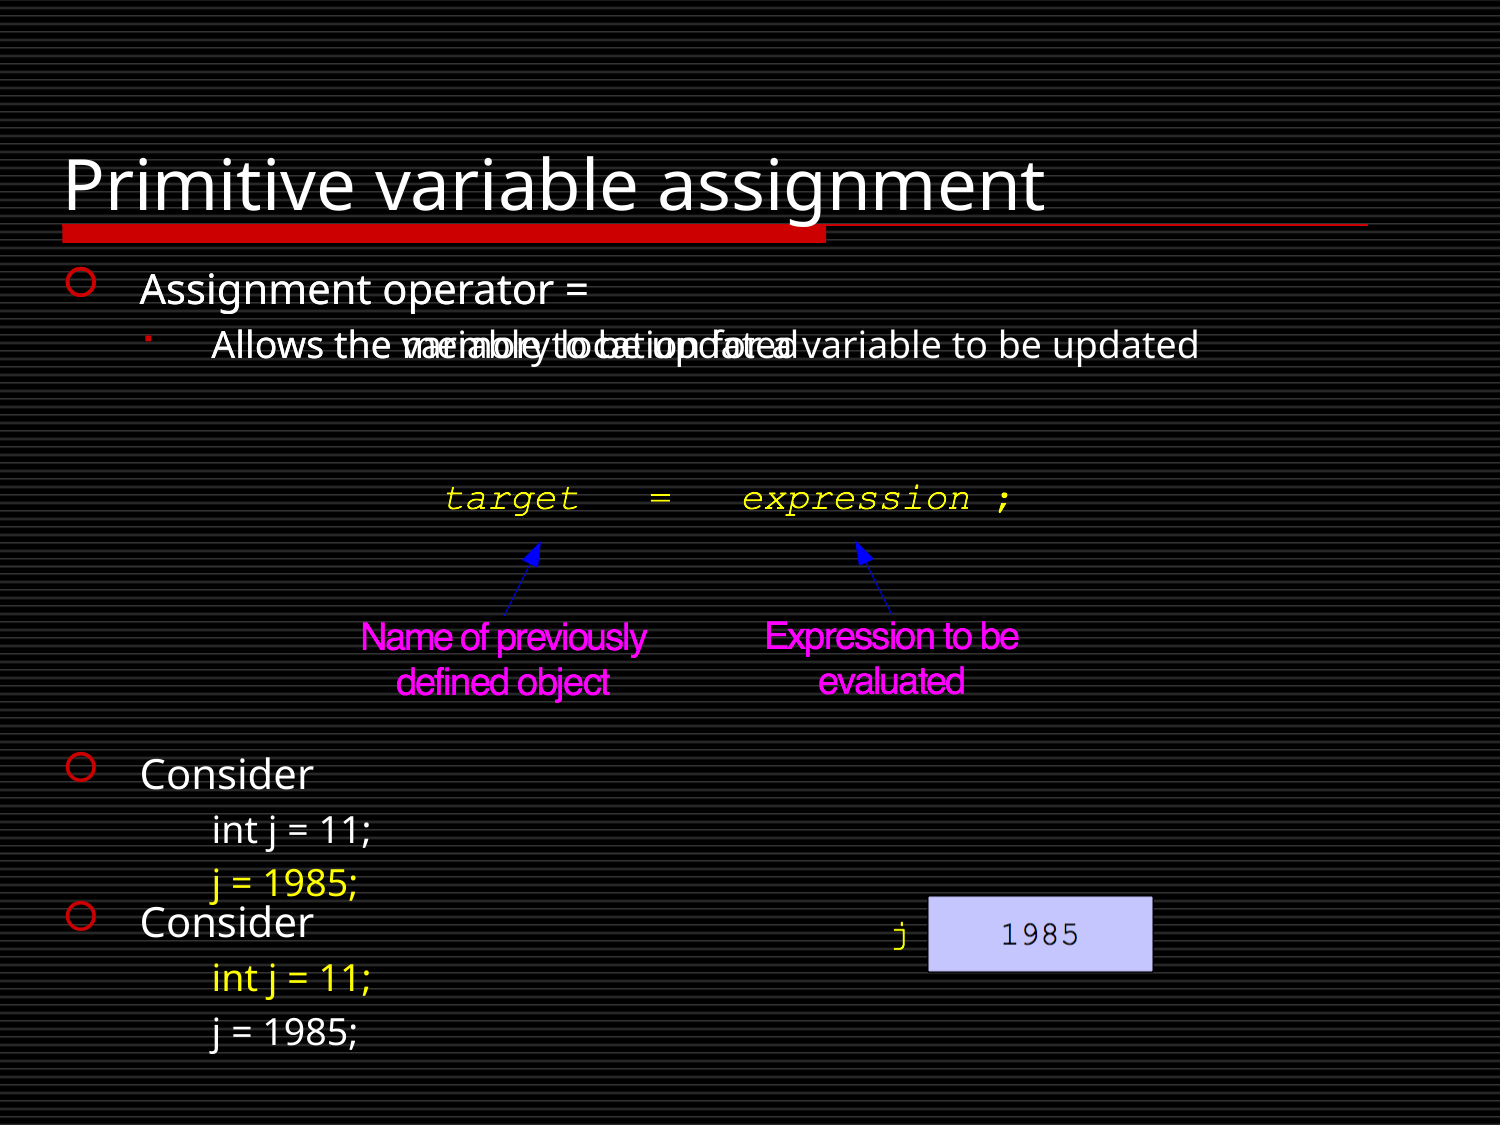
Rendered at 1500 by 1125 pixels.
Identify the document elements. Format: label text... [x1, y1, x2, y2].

title Primitive variable assignment [61, 24, 1413, 225]
text_box Assignment operator = Allows the variable to be updated Consider int j = 11; j = 1985; [62, 262, 1475, 905]
list Assignment operator = Allows the memory location for a variable to be updated Consider int j = 11; j = 1985; [61, 261, 1476, 1101]
picture [0, 0, 1500, 1125]
